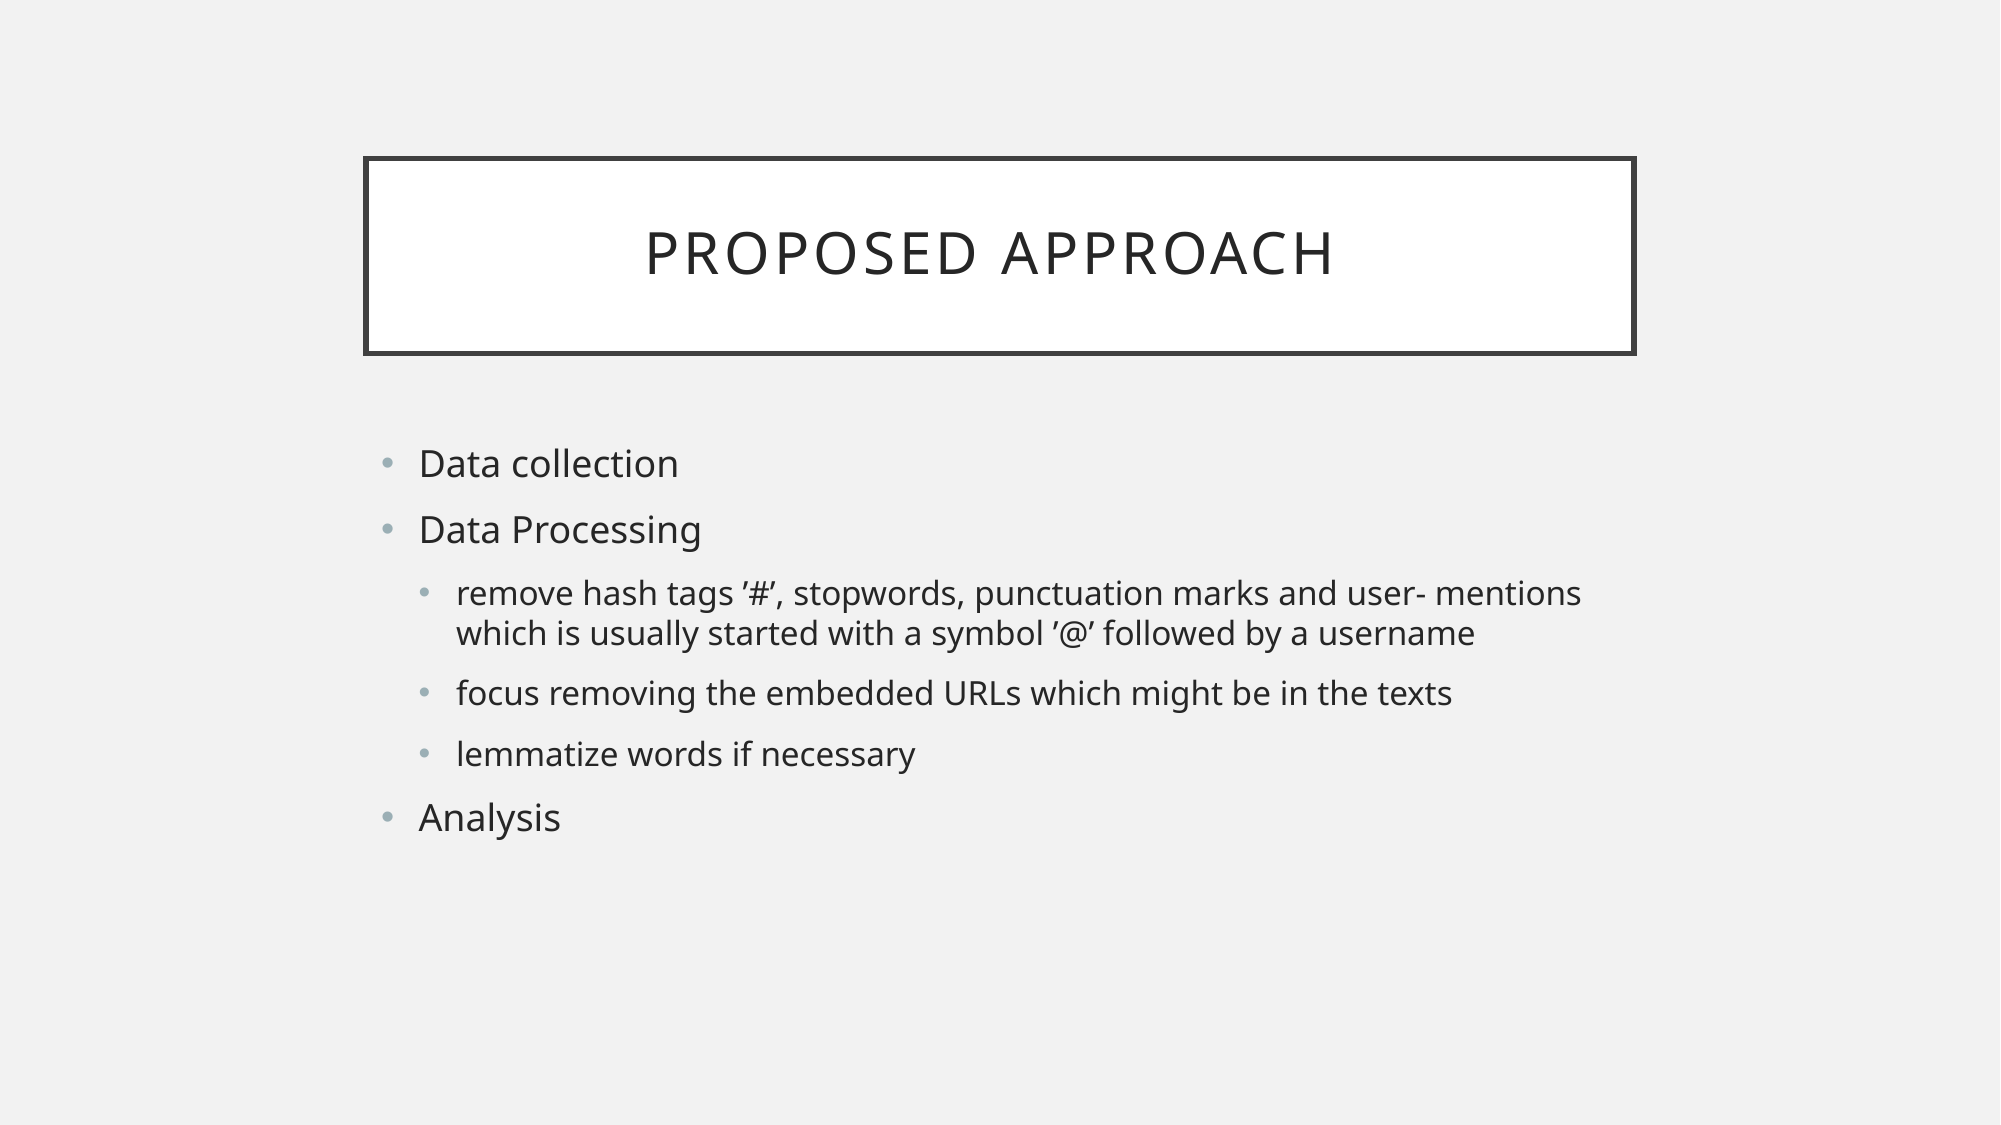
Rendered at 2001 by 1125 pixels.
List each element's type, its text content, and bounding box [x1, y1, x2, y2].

title Proposed approach [363, 156, 1637, 356]
list Data collection Data Processing remove hash tags ’#’, stopwords, punctuation marks and user- mentions which is usually started with a symbol ’@’ followed by a username focus removing the embedded URLs which might be in the texts lemmatize words if necessary Analysis [366, 432, 1634, 942]
